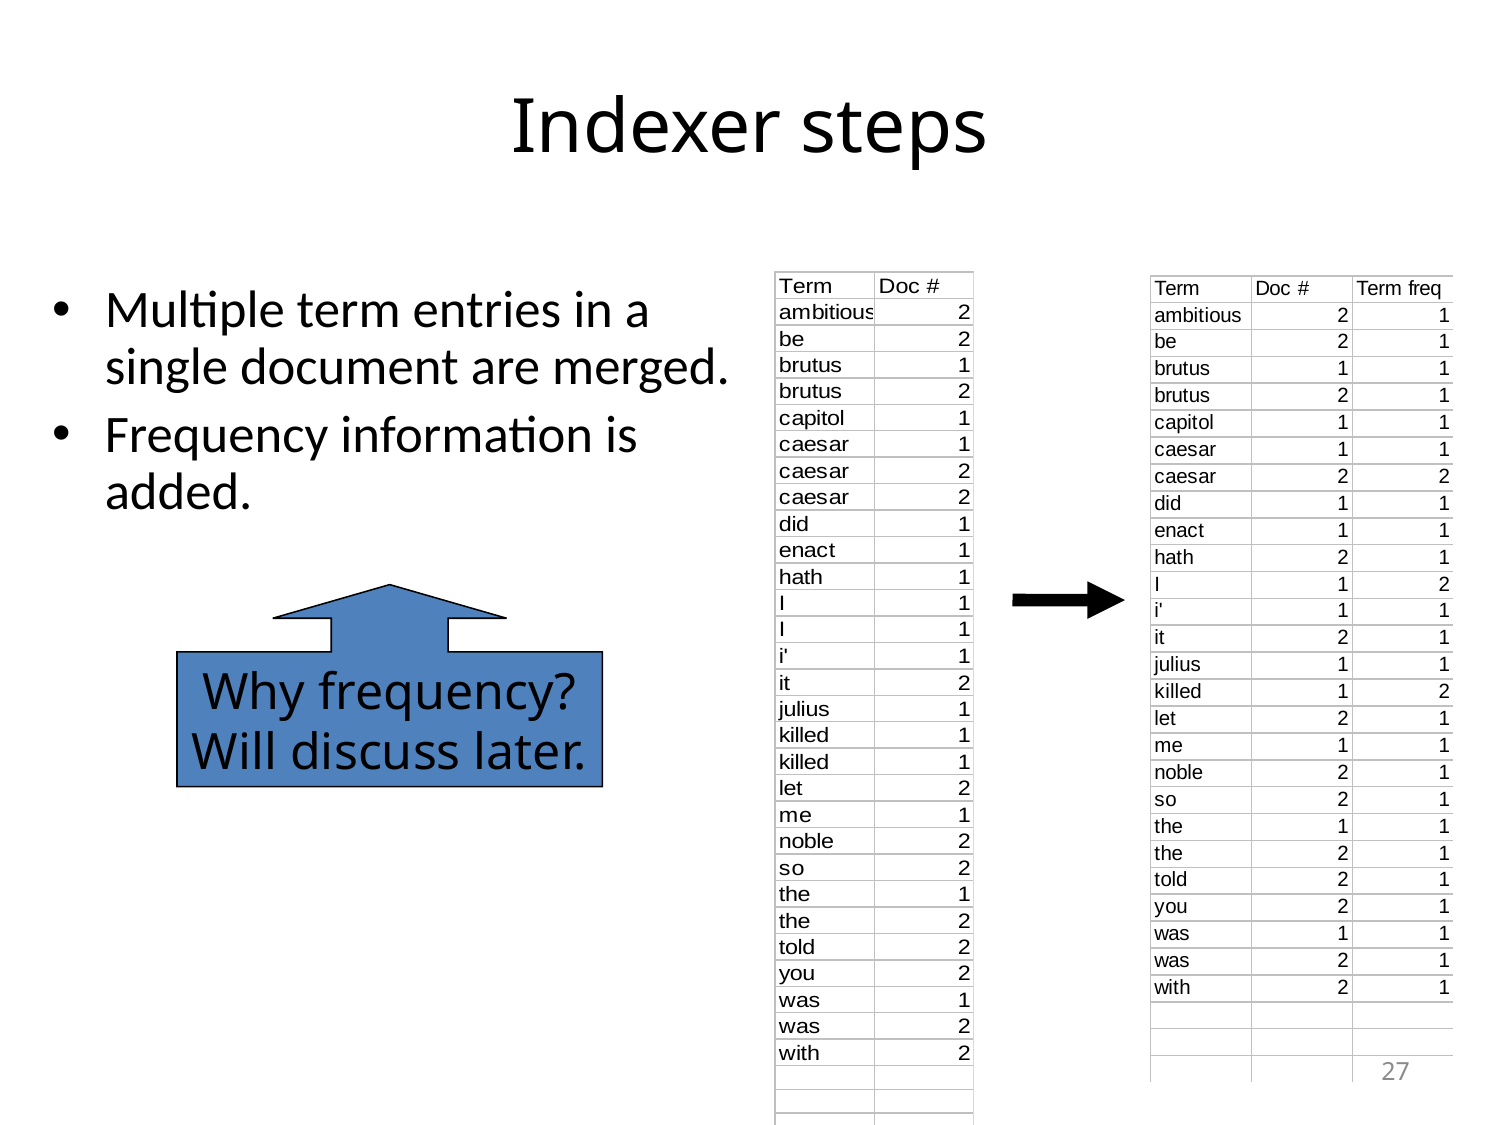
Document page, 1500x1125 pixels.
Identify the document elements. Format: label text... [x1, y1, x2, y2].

text_box Indexer steps [87, 62, 1413, 175]
list Multiple term entries in a single document are merged. Frequency information is added. [37, 275, 750, 550]
text_box [1012, 593, 1126, 607]
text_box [1149, 274, 1455, 1084]
text_box Why frequency? Will discuss later. [176, 584, 603, 787]
title [75, 45, 1425, 233]
slide_number 27 [1074, 1042, 1425, 1103]
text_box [773, 271, 976, 1125]
